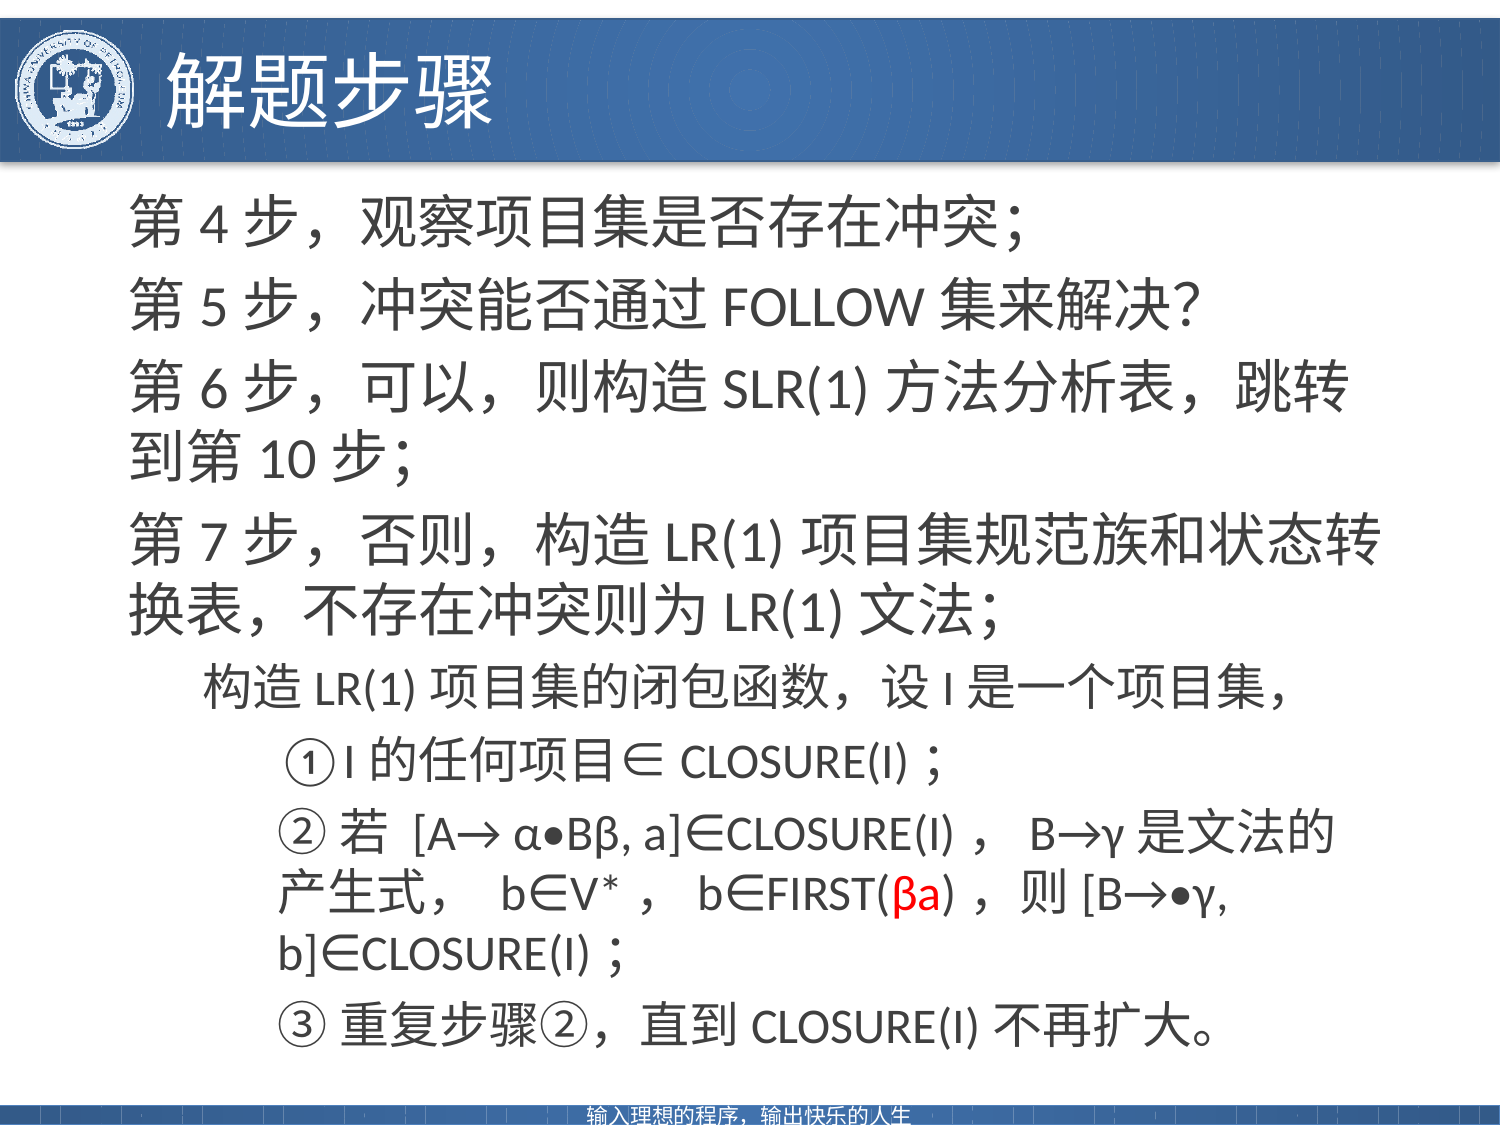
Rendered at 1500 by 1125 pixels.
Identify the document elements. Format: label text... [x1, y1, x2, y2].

title 解题步骤 [149, 19, 1500, 161]
list 第4步，观察项目集是否存在冲突； 第5步，冲突能否通过FOLLOW集来解决？ 第6步，可以，则构造SLR(1)方法分析表，跳转到第10步； 第7步，否则，构造LR(1)项目集规范族和状态转换表，不存在冲突则为LR(1)文法； 构造LR(1)项目集的闭包函数，设I是一个项目集， ①I的任何项目∈CLOSURE(I)； ②若 [A→ α•Bβ, a]∈CLOSURE(I)，B→γ是文法的产生式， b∈V*，b∈FIRST(βa)，则[B→•γ, b]∈CLOSURE(I)； ③重复步骤②，直到CLOSURE(I)不再扩大。 [112, 178, 1400, 1093]
